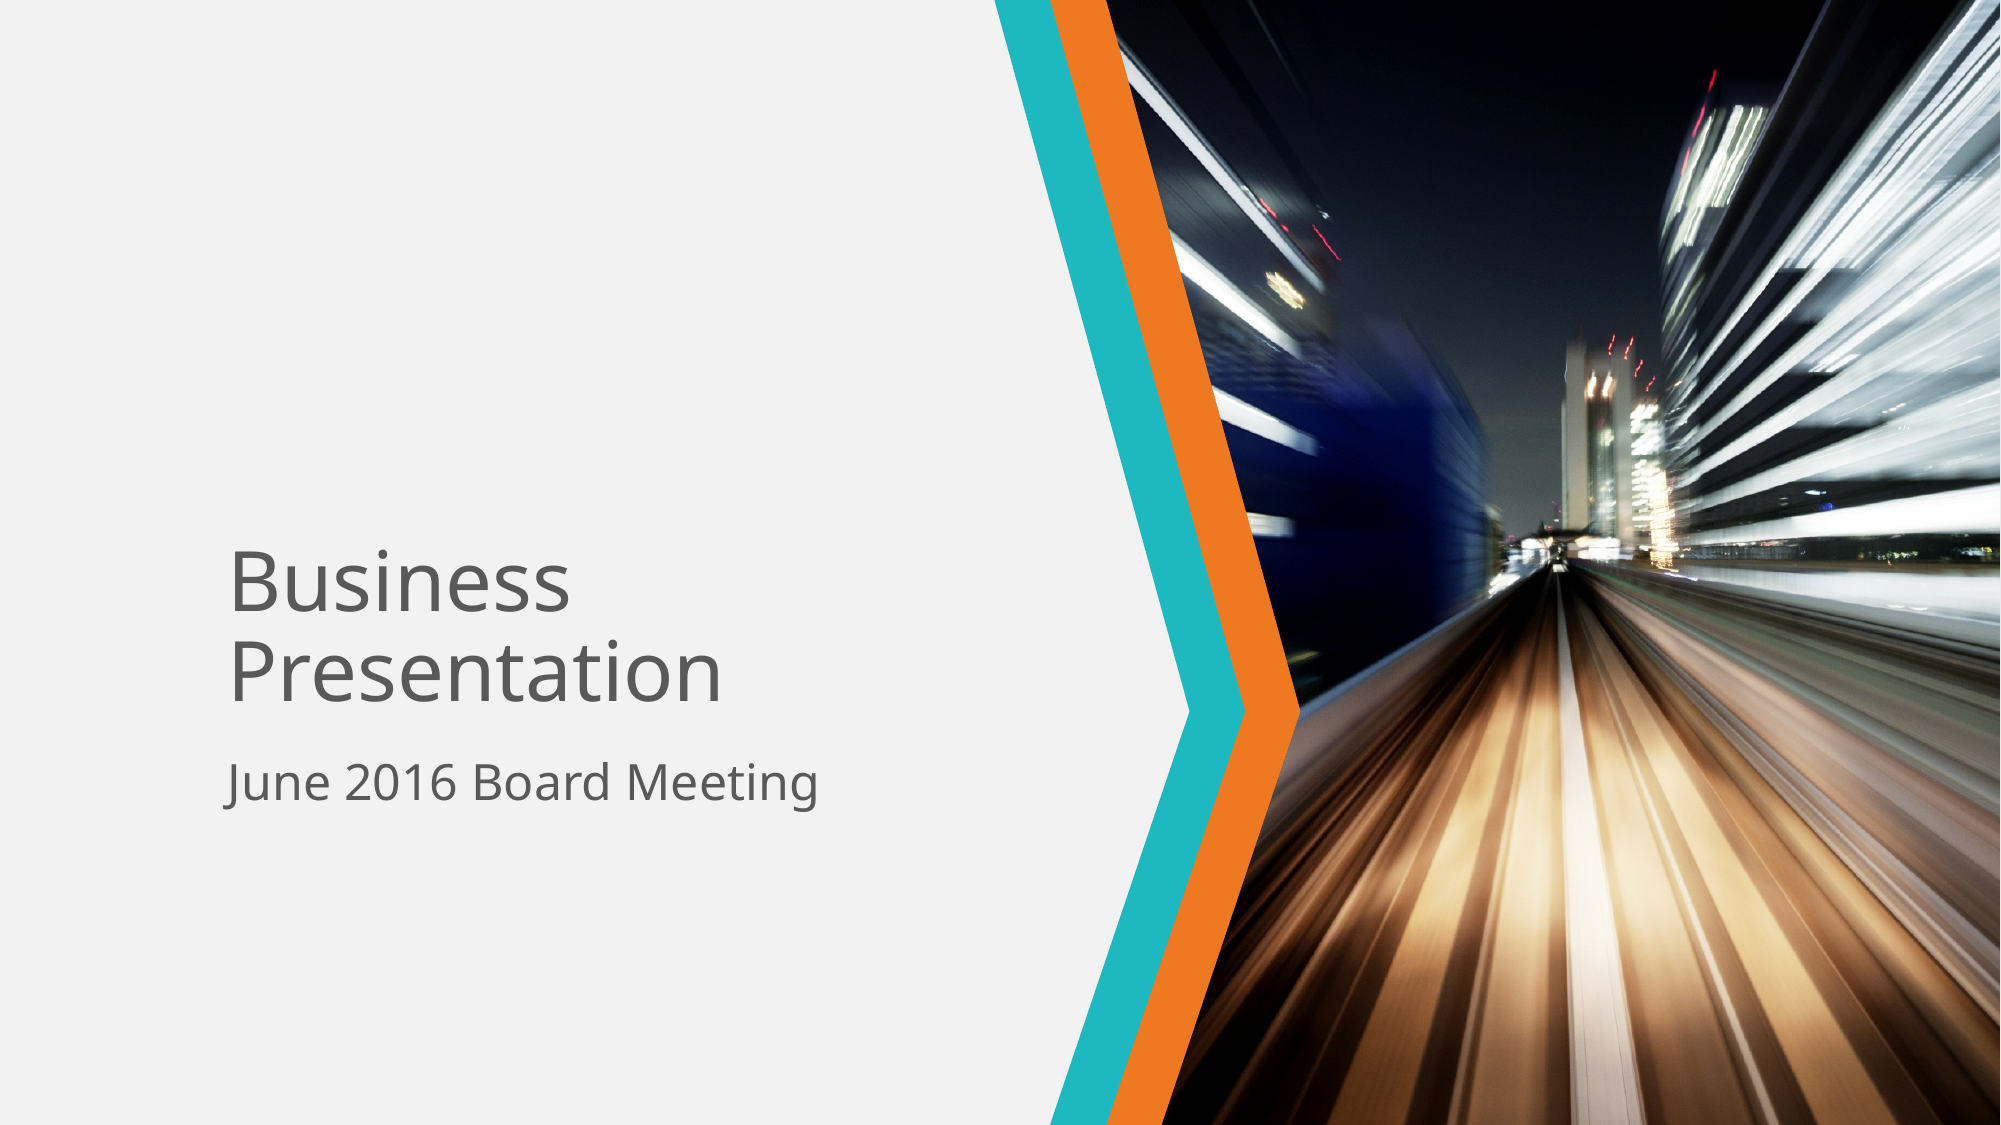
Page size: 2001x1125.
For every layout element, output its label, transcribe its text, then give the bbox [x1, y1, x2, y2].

title Business Presentation [212, 307, 1053, 728]
picture [1106, 0, 2000, 1125]
subtitle June 2016 Board Meeting [212, 750, 1053, 1013]
